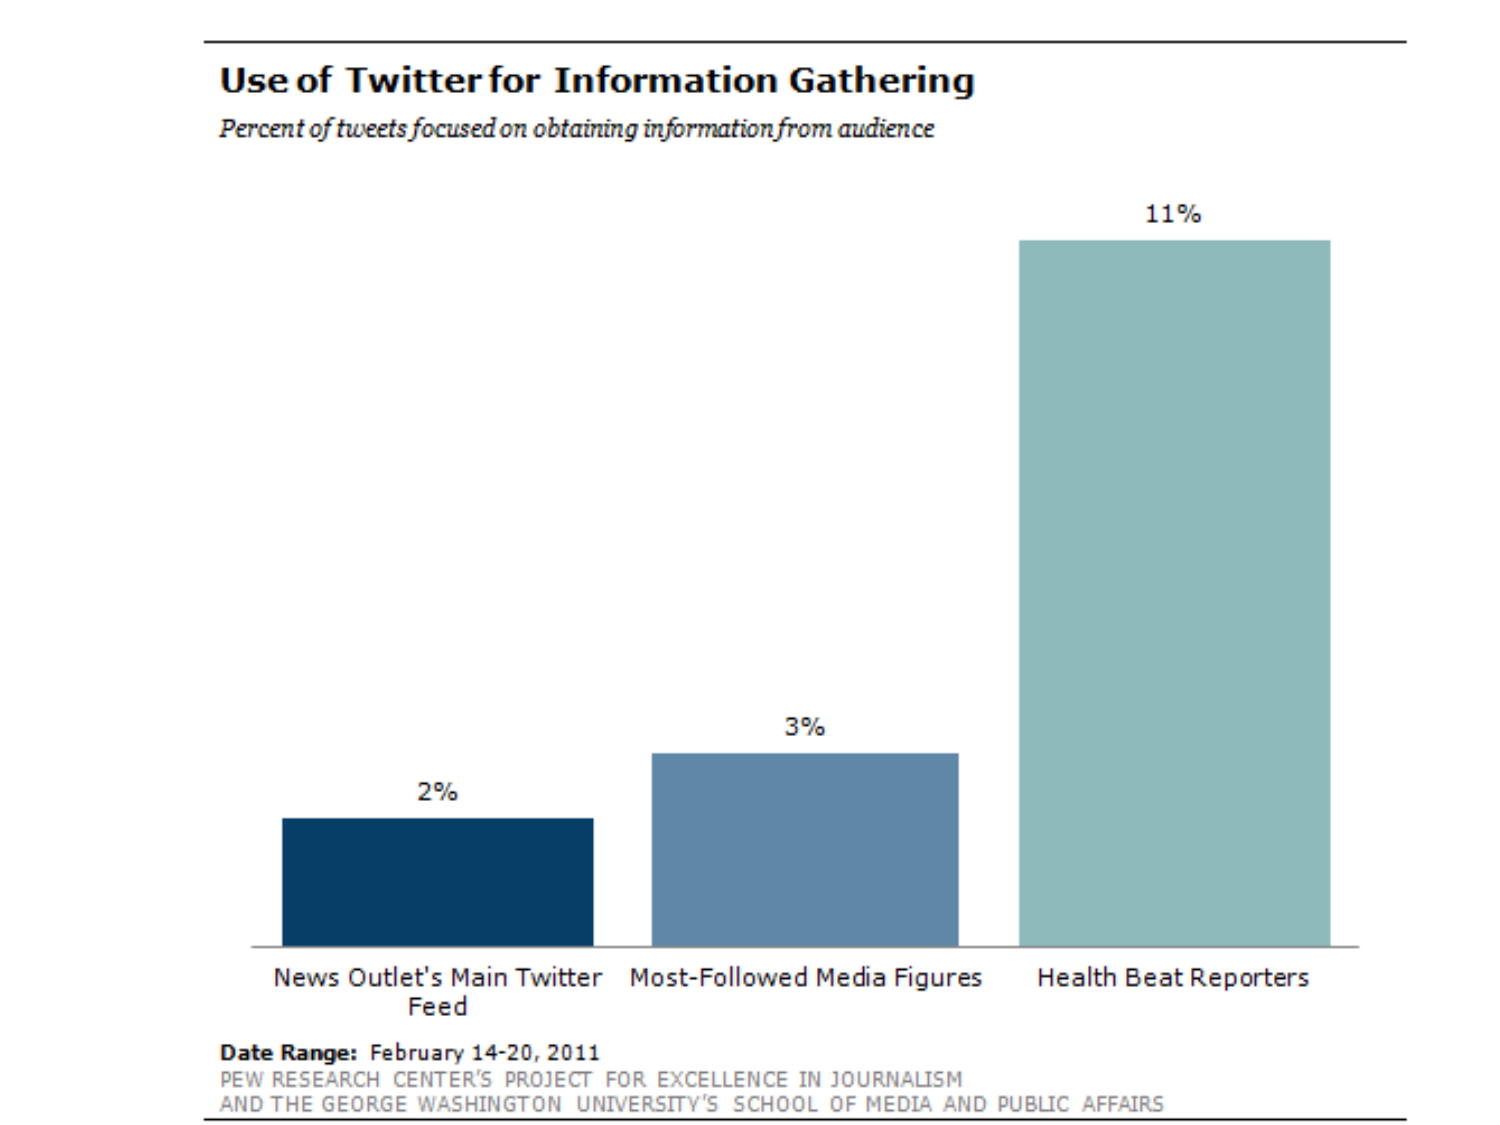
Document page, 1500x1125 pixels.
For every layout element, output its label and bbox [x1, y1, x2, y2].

list [199, 37, 1414, 1125]
